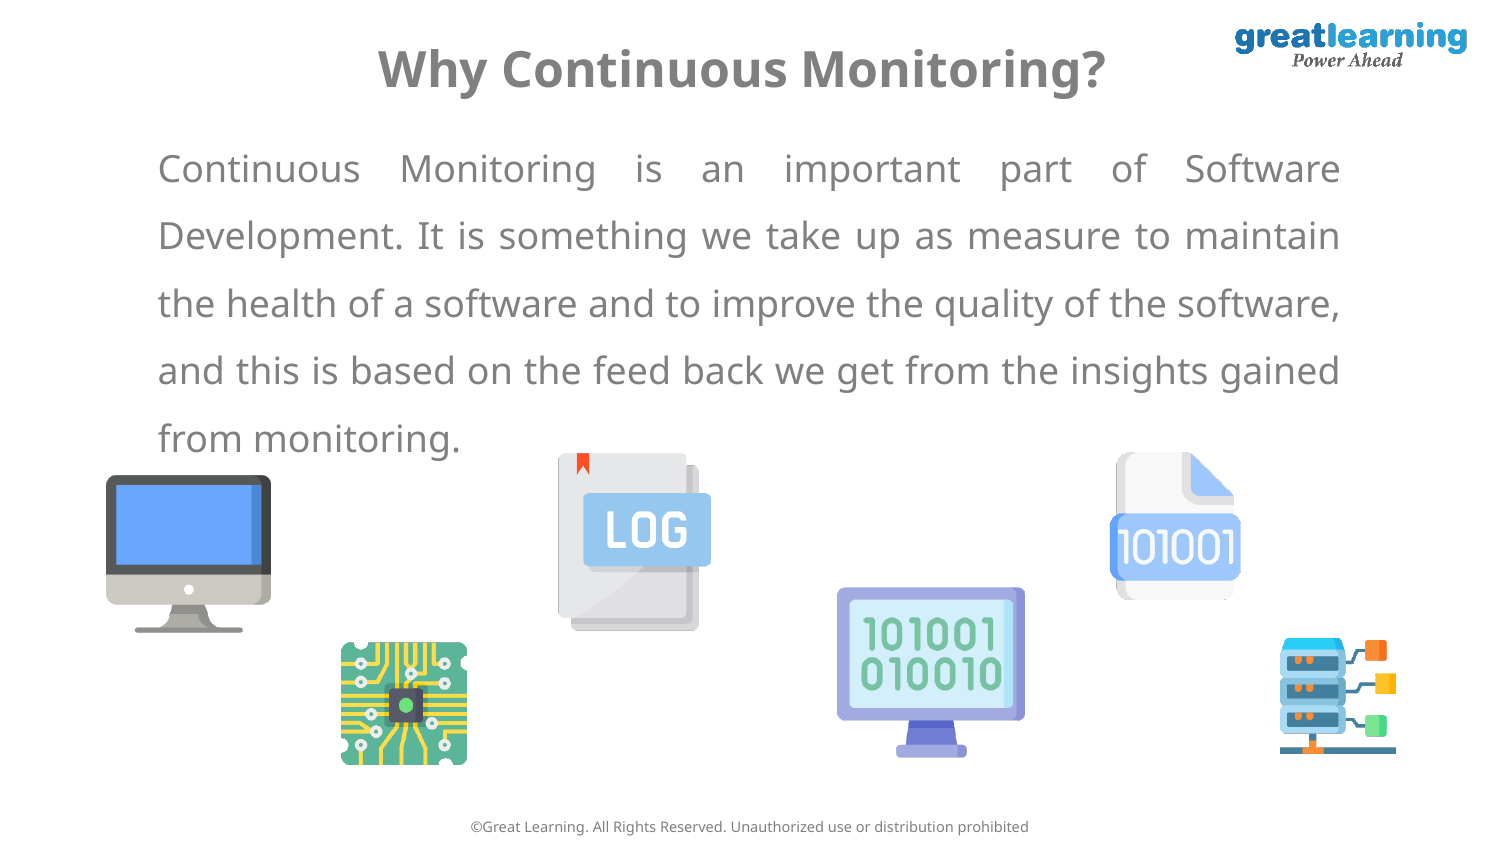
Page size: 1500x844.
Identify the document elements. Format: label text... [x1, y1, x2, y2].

picture [106, 471, 271, 636]
picture [537, 444, 732, 639]
picture [340, 640, 467, 767]
picture [1101, 452, 1249, 600]
picture [1280, 638, 1396, 754]
picture [1234, 19, 1467, 68]
picture [836, 577, 1025, 766]
text_box Why Continuous Monitoring? [217, 23, 1283, 114]
text_box ©Great Learning. All Rights Reserved. Unauthorized use or distribution prohibited [200, 810, 1300, 844]
text_box Continuous Monitoring is an important part of Software Development. It is something we take up as measure to maintain the health of a software and to improve the quality of the software, and this is based on the feed back we get from the insights gained from monitoring. [143, 114, 1357, 467]
